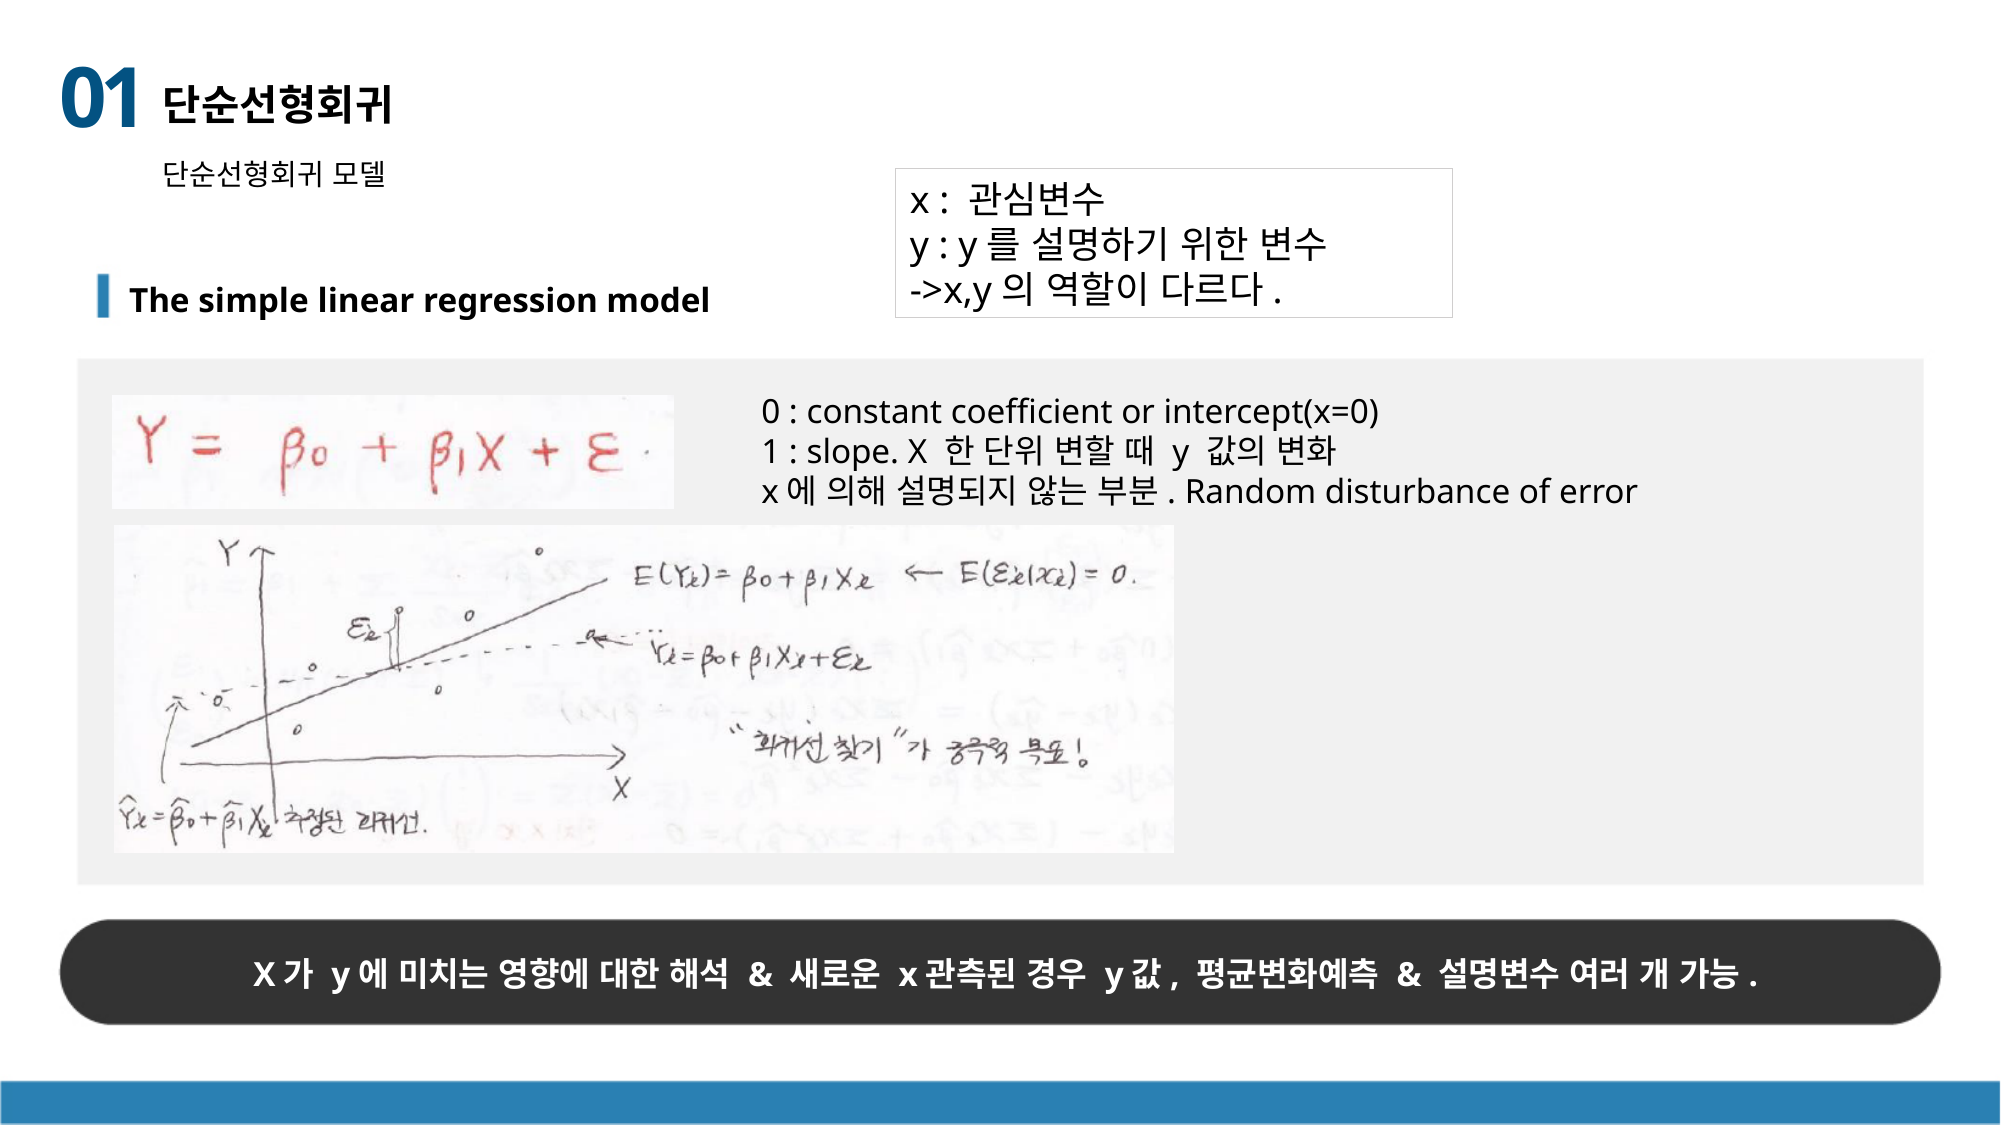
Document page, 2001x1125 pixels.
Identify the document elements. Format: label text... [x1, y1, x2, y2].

text_box 단순선형회귀 모델 [148, 130, 453, 199]
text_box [28, 36, 446, 153]
text_box X가 y에 미치는 영향에 대한 해석 & 새로운 x관측된 경우 y값, 평균변화예측 & 설명변수 여러 개 가능. [39, 945, 1973, 1001]
text_box The simple linear regression model [114, 271, 1006, 327]
text_box x : 관심변수 y : y를 설명하기 위한 변수 ->x,y의 역할이 다르다. [895, 168, 1453, 318]
picture [0, 0, 2001, 1125]
